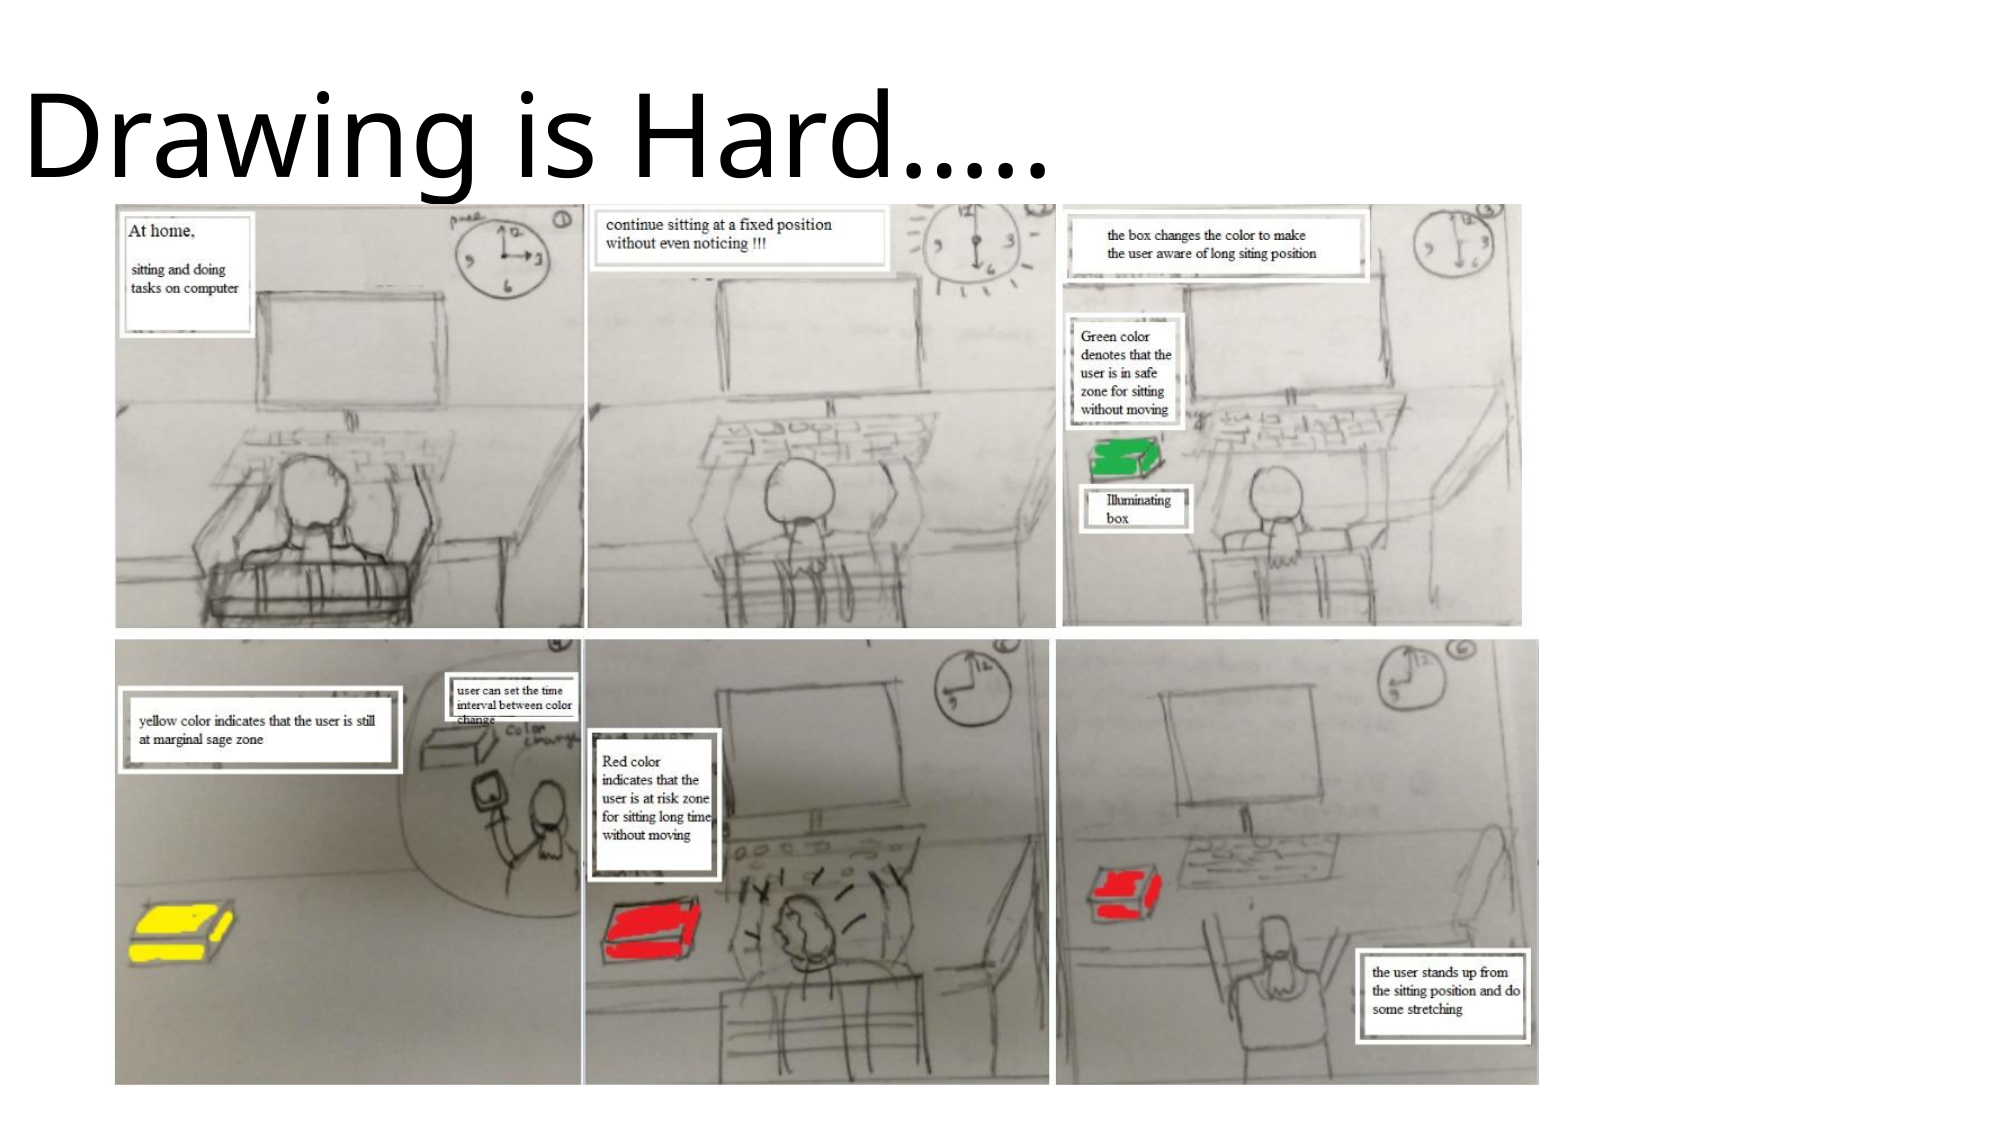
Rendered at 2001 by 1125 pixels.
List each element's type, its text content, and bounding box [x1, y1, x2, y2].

title Drawing is Hard….. [0, 71, 1728, 223]
picture [106, 204, 1540, 1086]
